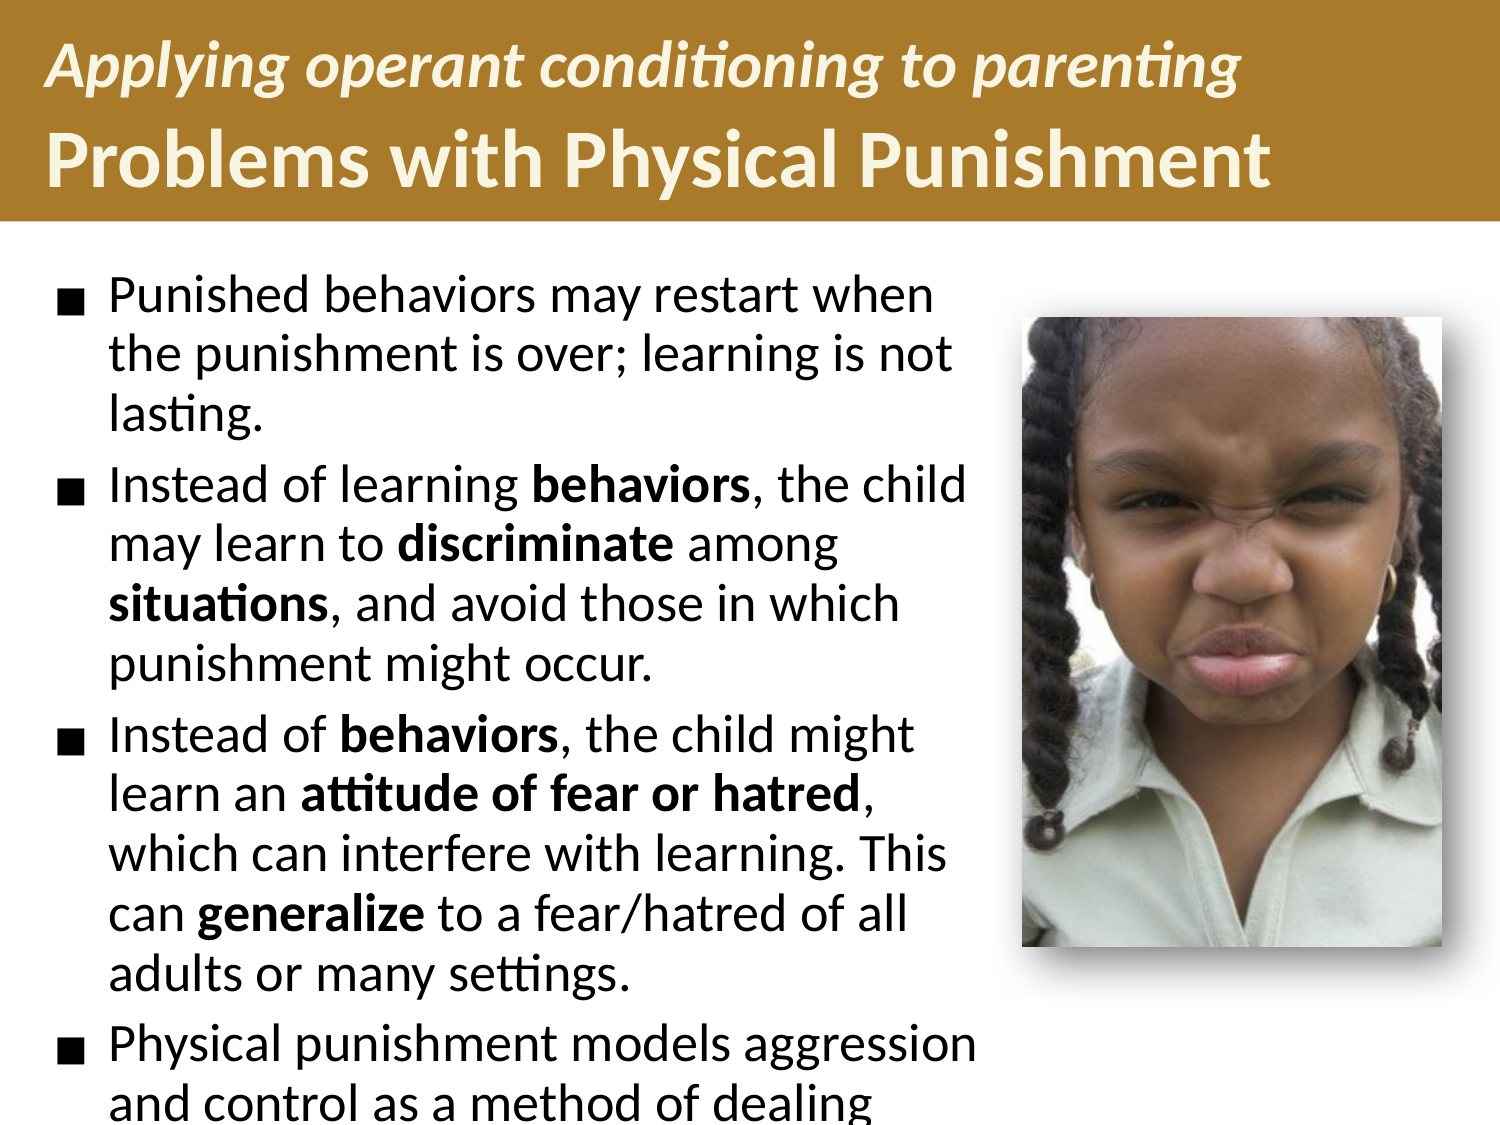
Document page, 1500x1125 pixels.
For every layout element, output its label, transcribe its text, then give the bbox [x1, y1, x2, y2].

picture [1022, 317, 1443, 948]
title Applying operant conditioning to parenting Problems with Physical Punishment [0, 0, 1500, 222]
list Punished behaviors may restart when the punishment is over; learning is not lasting. Instead of learning behaviors, the child may learn to discriminate among situations, and avoid those in which punishment might occur. Instead of behaviors, the child might learn an attitude of fear or hatred, which can interfere with learning. This can generalize to a fear/hatred of all adults or many settings. Physical punishment models aggression and control as a method of dealing with problems. [37, 256, 996, 1000]
